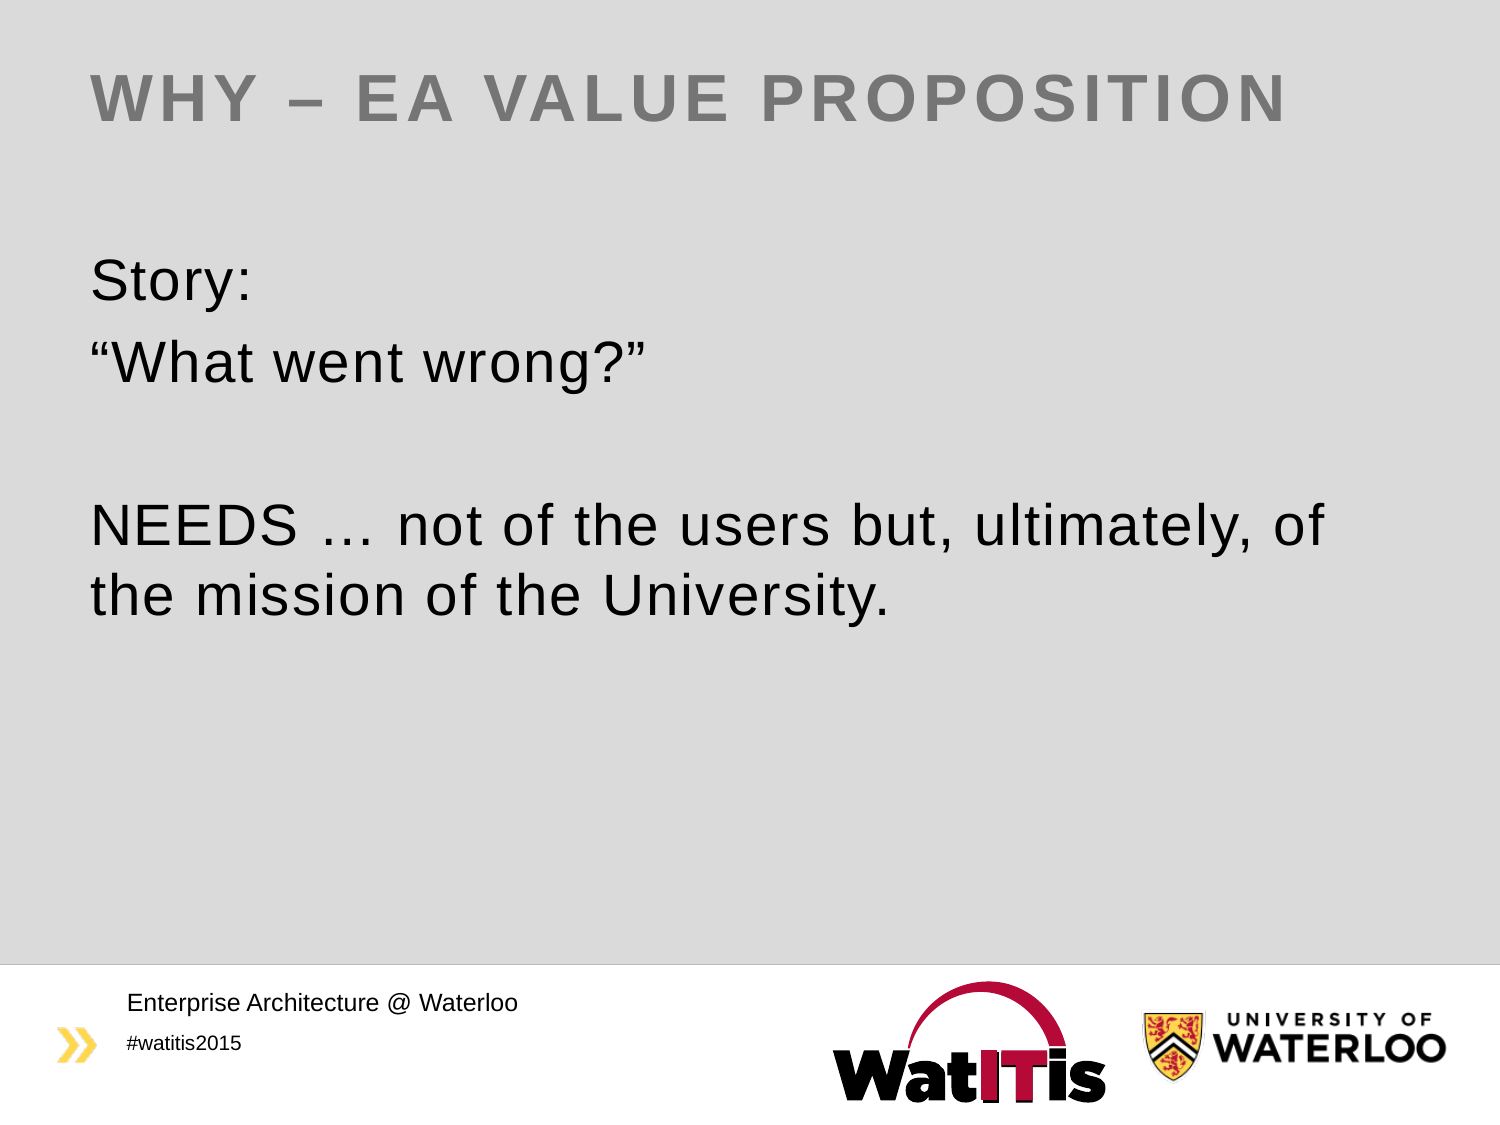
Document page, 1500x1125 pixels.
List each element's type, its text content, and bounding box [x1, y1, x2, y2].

list Story: “What went wrong?” NEEDS … not of the users but, ultimately, of the mission of the University. [75, 235, 1425, 943]
title Why – EA Value Proposition [75, 47, 1425, 235]
footer Enterprise Architecture @ Waterloo [111, 981, 819, 1023]
